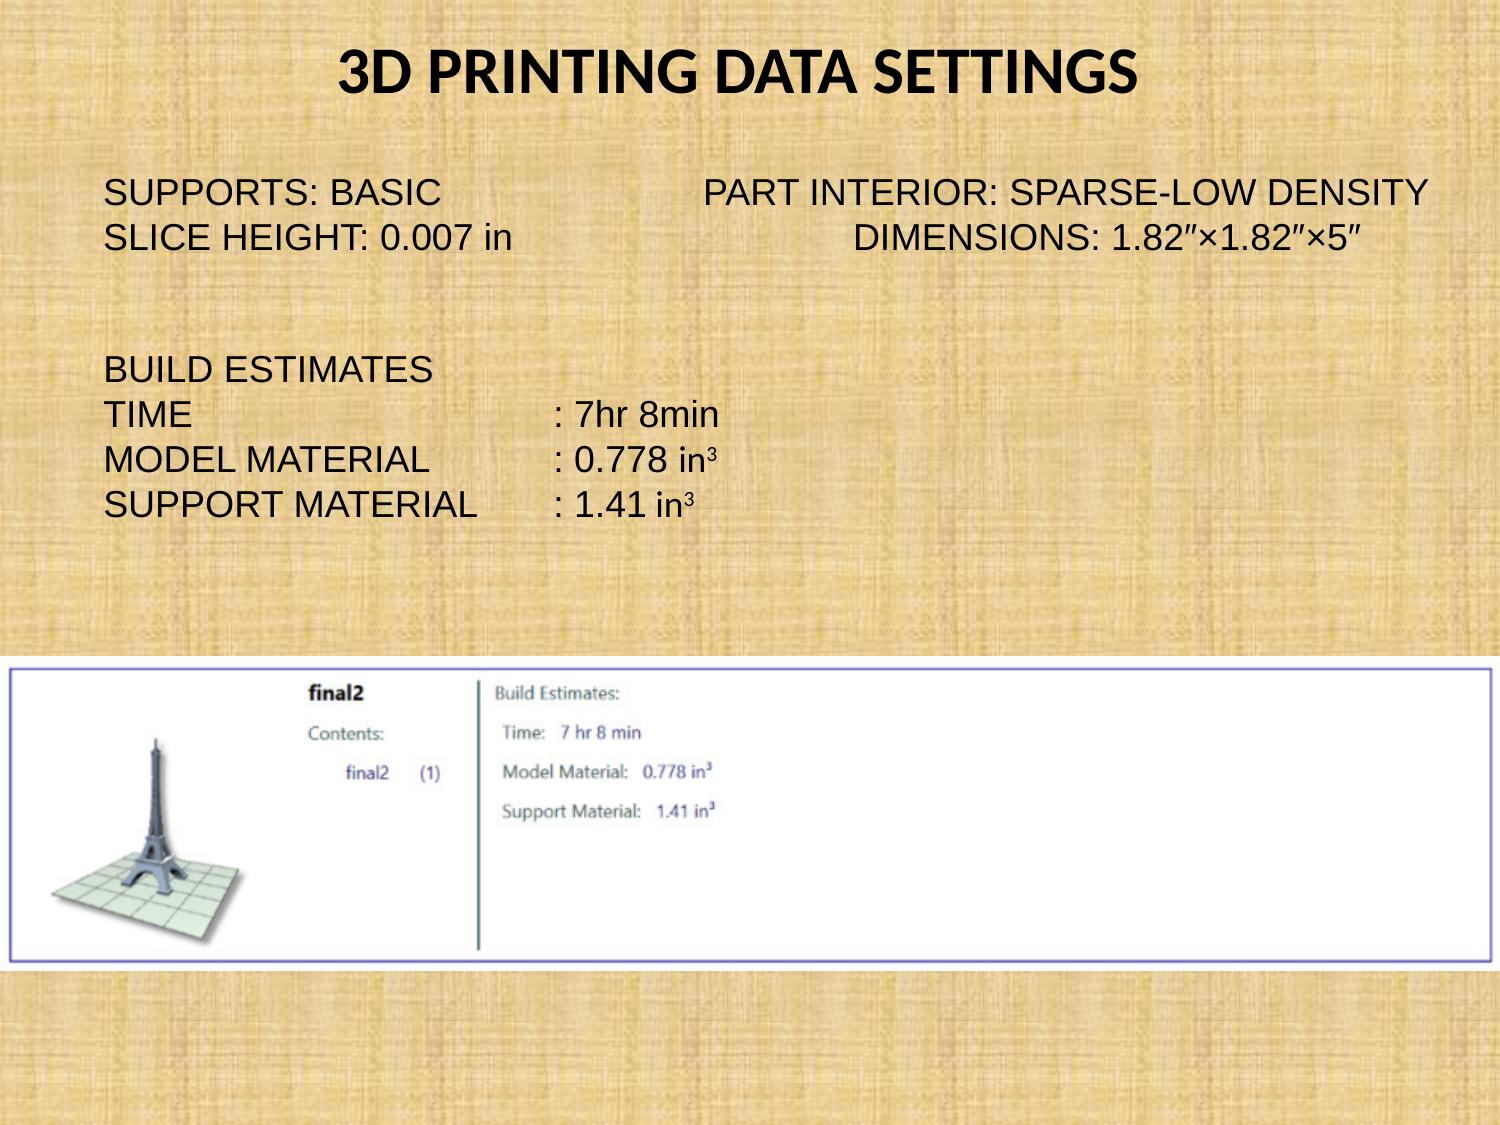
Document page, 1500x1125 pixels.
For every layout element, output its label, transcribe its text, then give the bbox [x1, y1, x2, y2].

text_box BUILD ESTIMATES TIME : 7hr 8min MODEL MATERIAL : 0.778 in3 SUPPORT MATERIAL : 1.41 in3 [88, 337, 1317, 533]
text_box 3D PRINTING DATA SETTINGS [194, 19, 1282, 114]
text_box SUPPORTS: BASIC PART INTERIOR: SPARSE-LOW DENSITY SLICE HEIGHT: 0.007 in DIMENSIONS: 1.82″×1.82″×5″ [88, 160, 1471, 266]
picture [0, 0, 1500, 1125]
